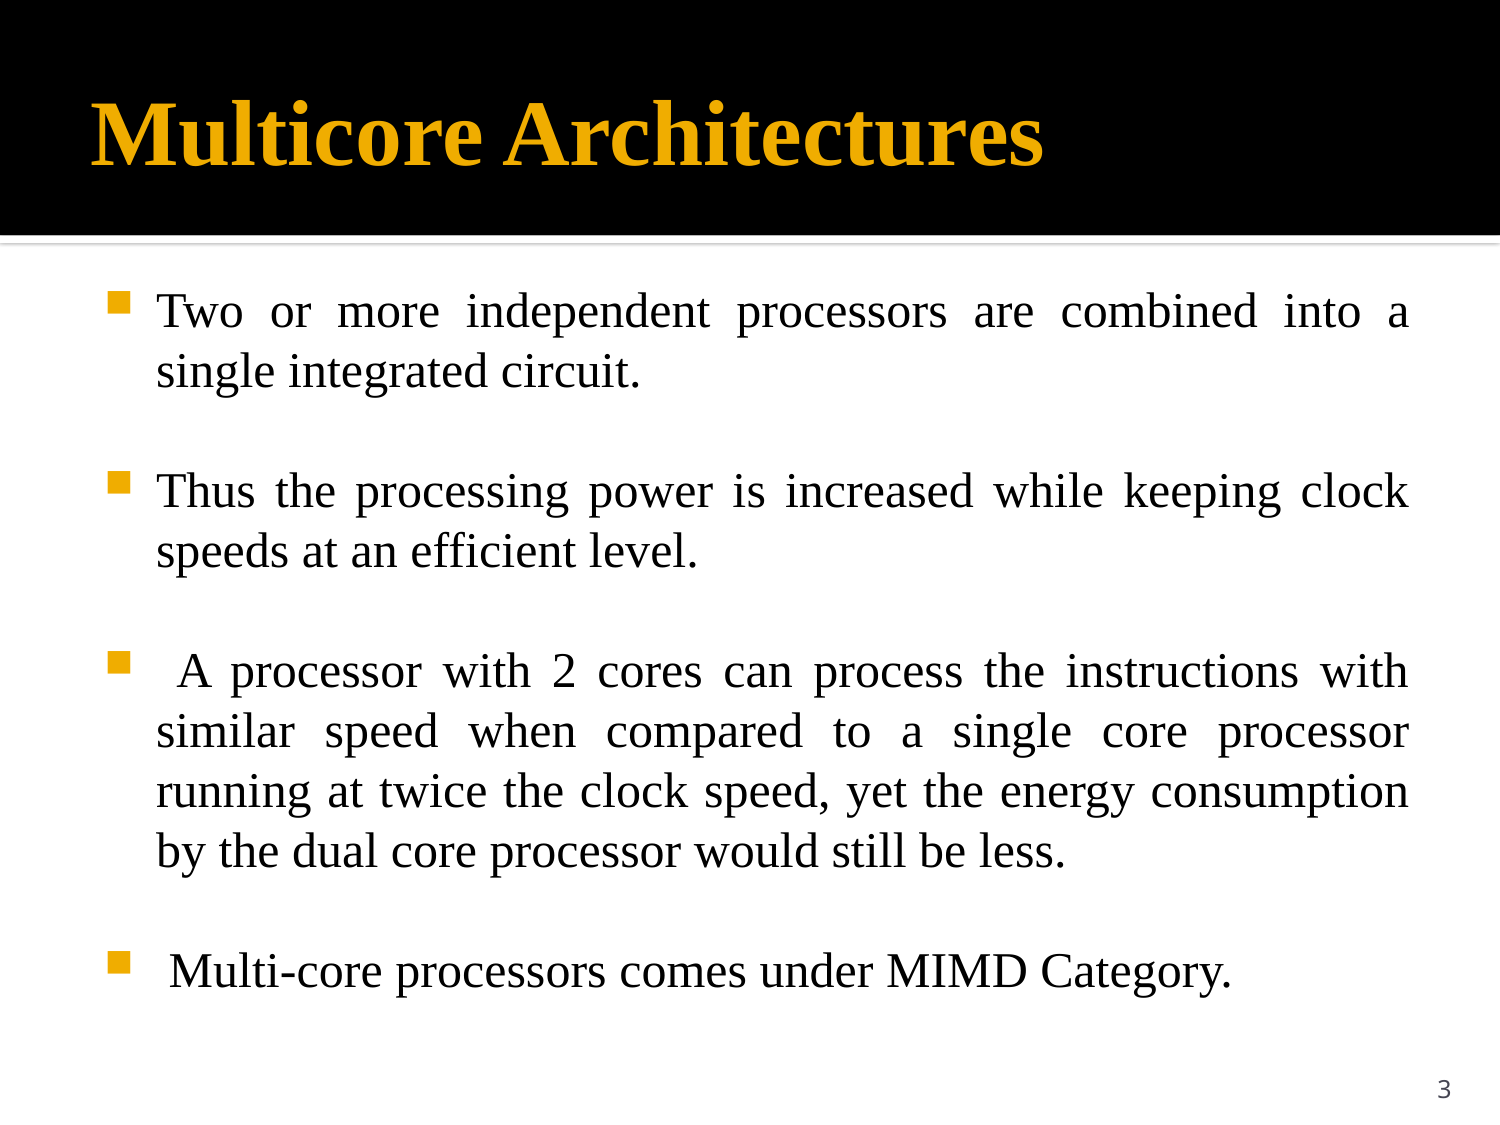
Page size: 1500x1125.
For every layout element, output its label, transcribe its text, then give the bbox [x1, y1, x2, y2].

list Two or more independent processors are combined into a single integrated circuit. Thus the processing power is increased while keeping clock speeds at an efficient level. A processor with 2 cores can process the instructions with similar speed when compared to a single core processor running at twice the clock speed, yet the energy consumption by the dual core processor would still be less. Multi-core processors comes under MIMD Category. [75, 262, 1425, 1022]
slide_number 3 [1345, 1062, 1467, 1108]
title Multicore Architectures [75, 25, 1425, 231]
